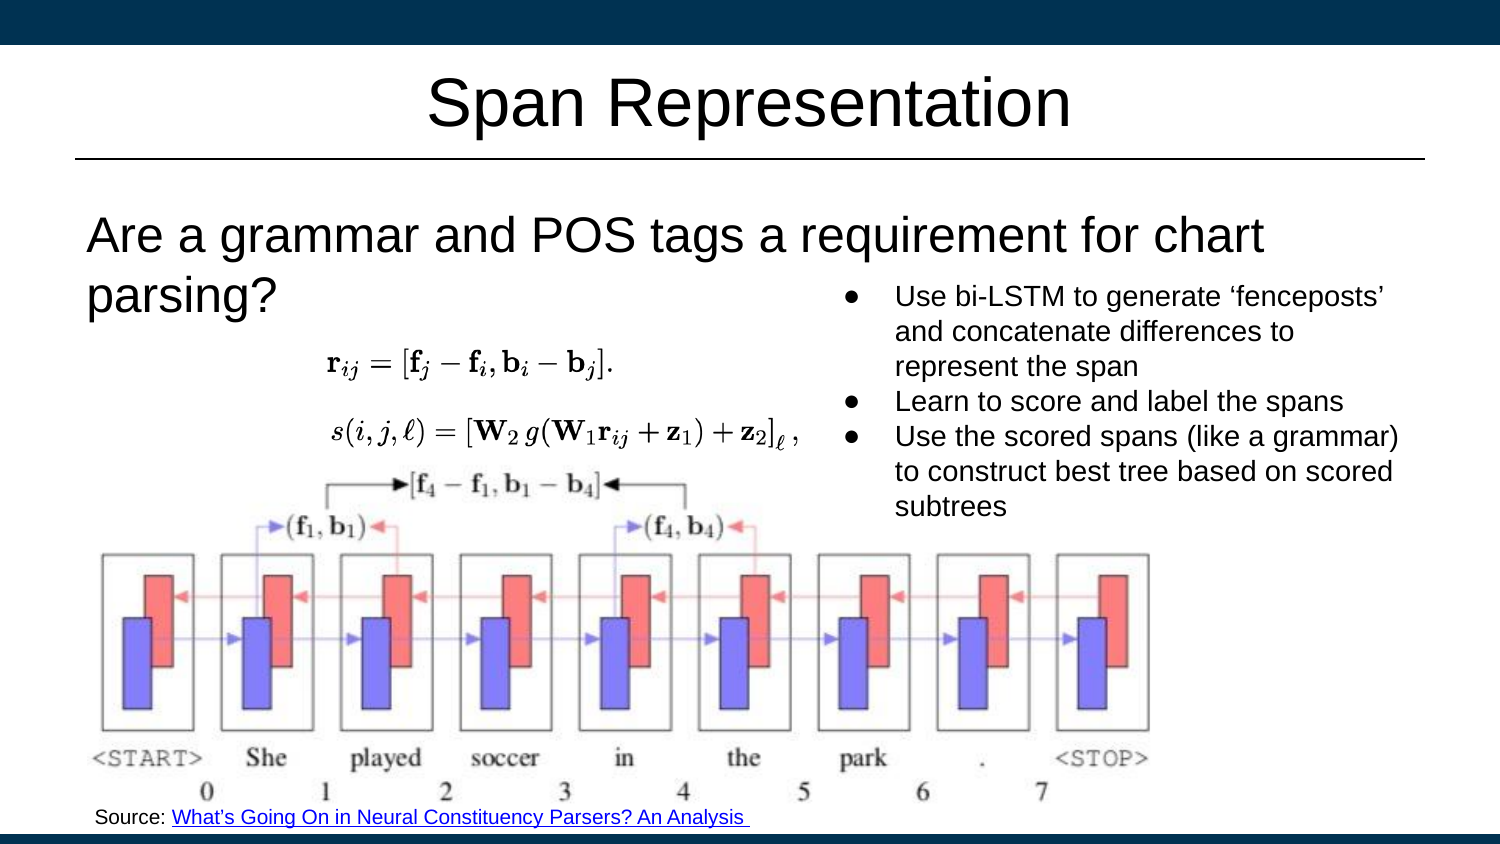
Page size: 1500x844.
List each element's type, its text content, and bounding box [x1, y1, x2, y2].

picture [87, 338, 1162, 817]
text_box Use bi-LSTM to generate ‘fenceposts’ and concatenate differences to represent the span Learn to score and label the spans Use the scored spans (like a grammar) to construct best tree based on scored subtrees [804, 262, 1440, 538]
text_box Source: What’s Going On in Neural Constituency Parsers? An Analysis [79, 791, 1301, 842]
list Are a grammar and POS tags a requirement for chart parsing? [75, 196, 1425, 754]
title Span Representation [75, 28, 1425, 169]
